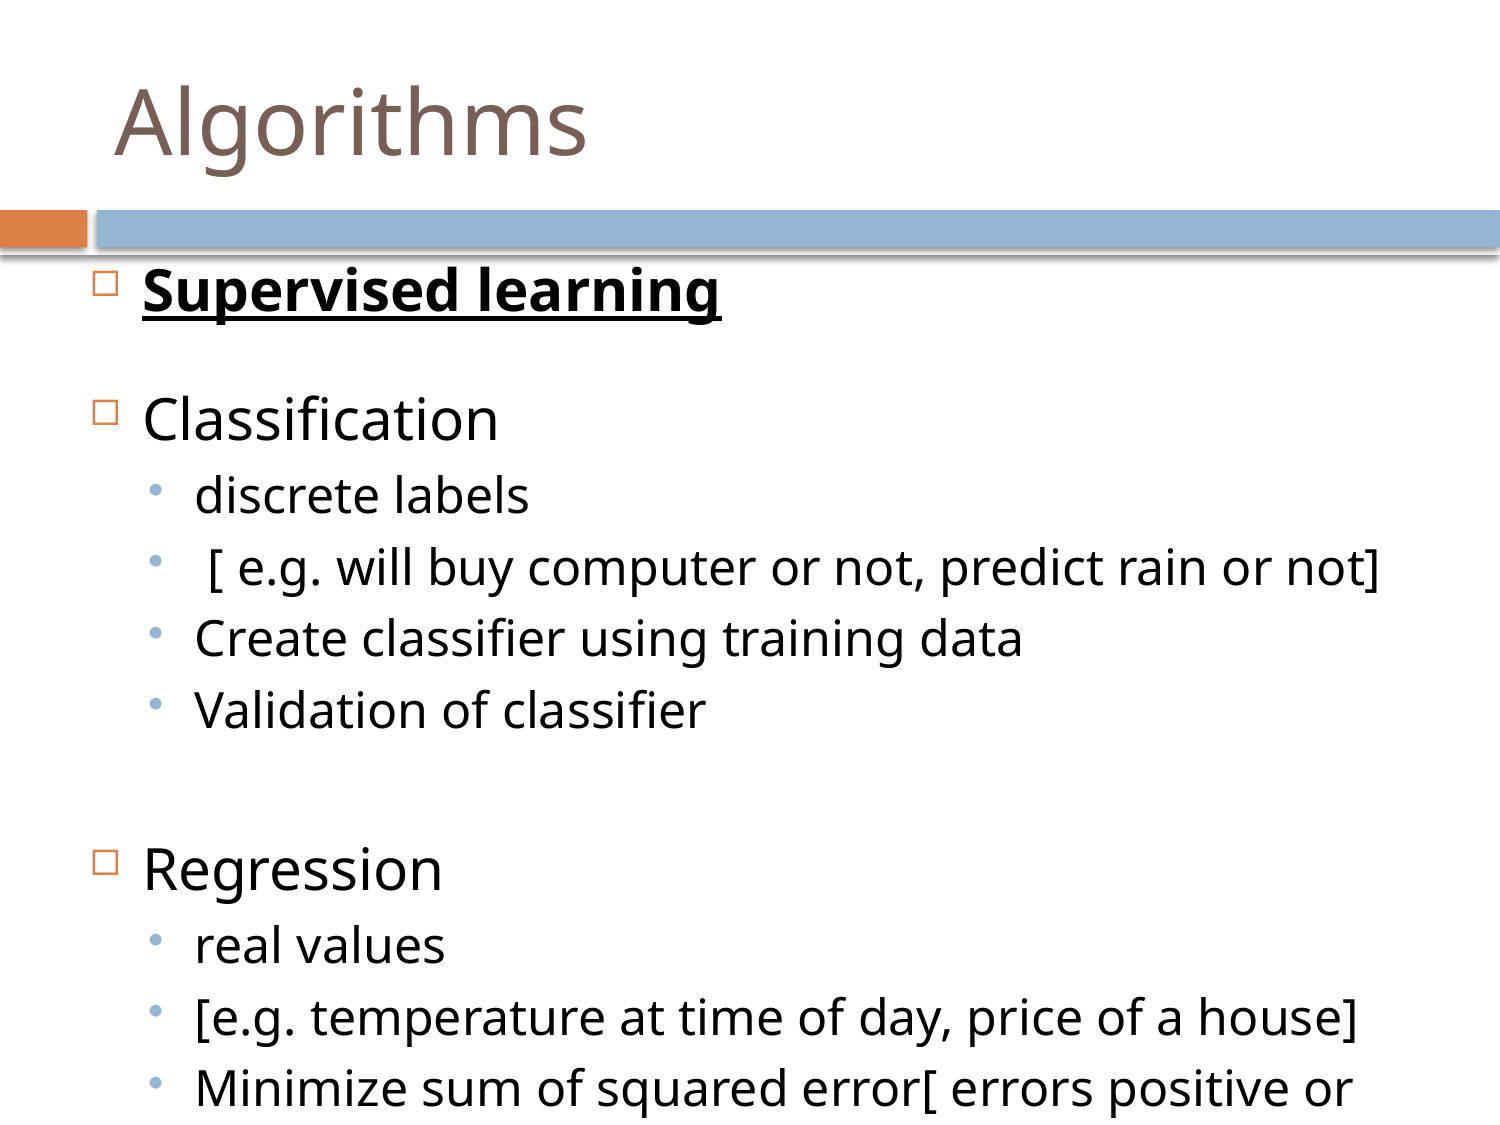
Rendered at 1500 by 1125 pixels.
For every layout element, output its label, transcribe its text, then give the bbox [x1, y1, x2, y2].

list Supervised learning Classification discrete labels [ e.g. will buy computer or not, predict rain or not] Create classifier using training data Validation of classifier Regression real values [e.g. temperature at time of day, price of a house] Minimize sum of squared error[ errors positive or negative] [75, 246, 1400, 1125]
title Algorithms [99, 37, 1438, 200]
